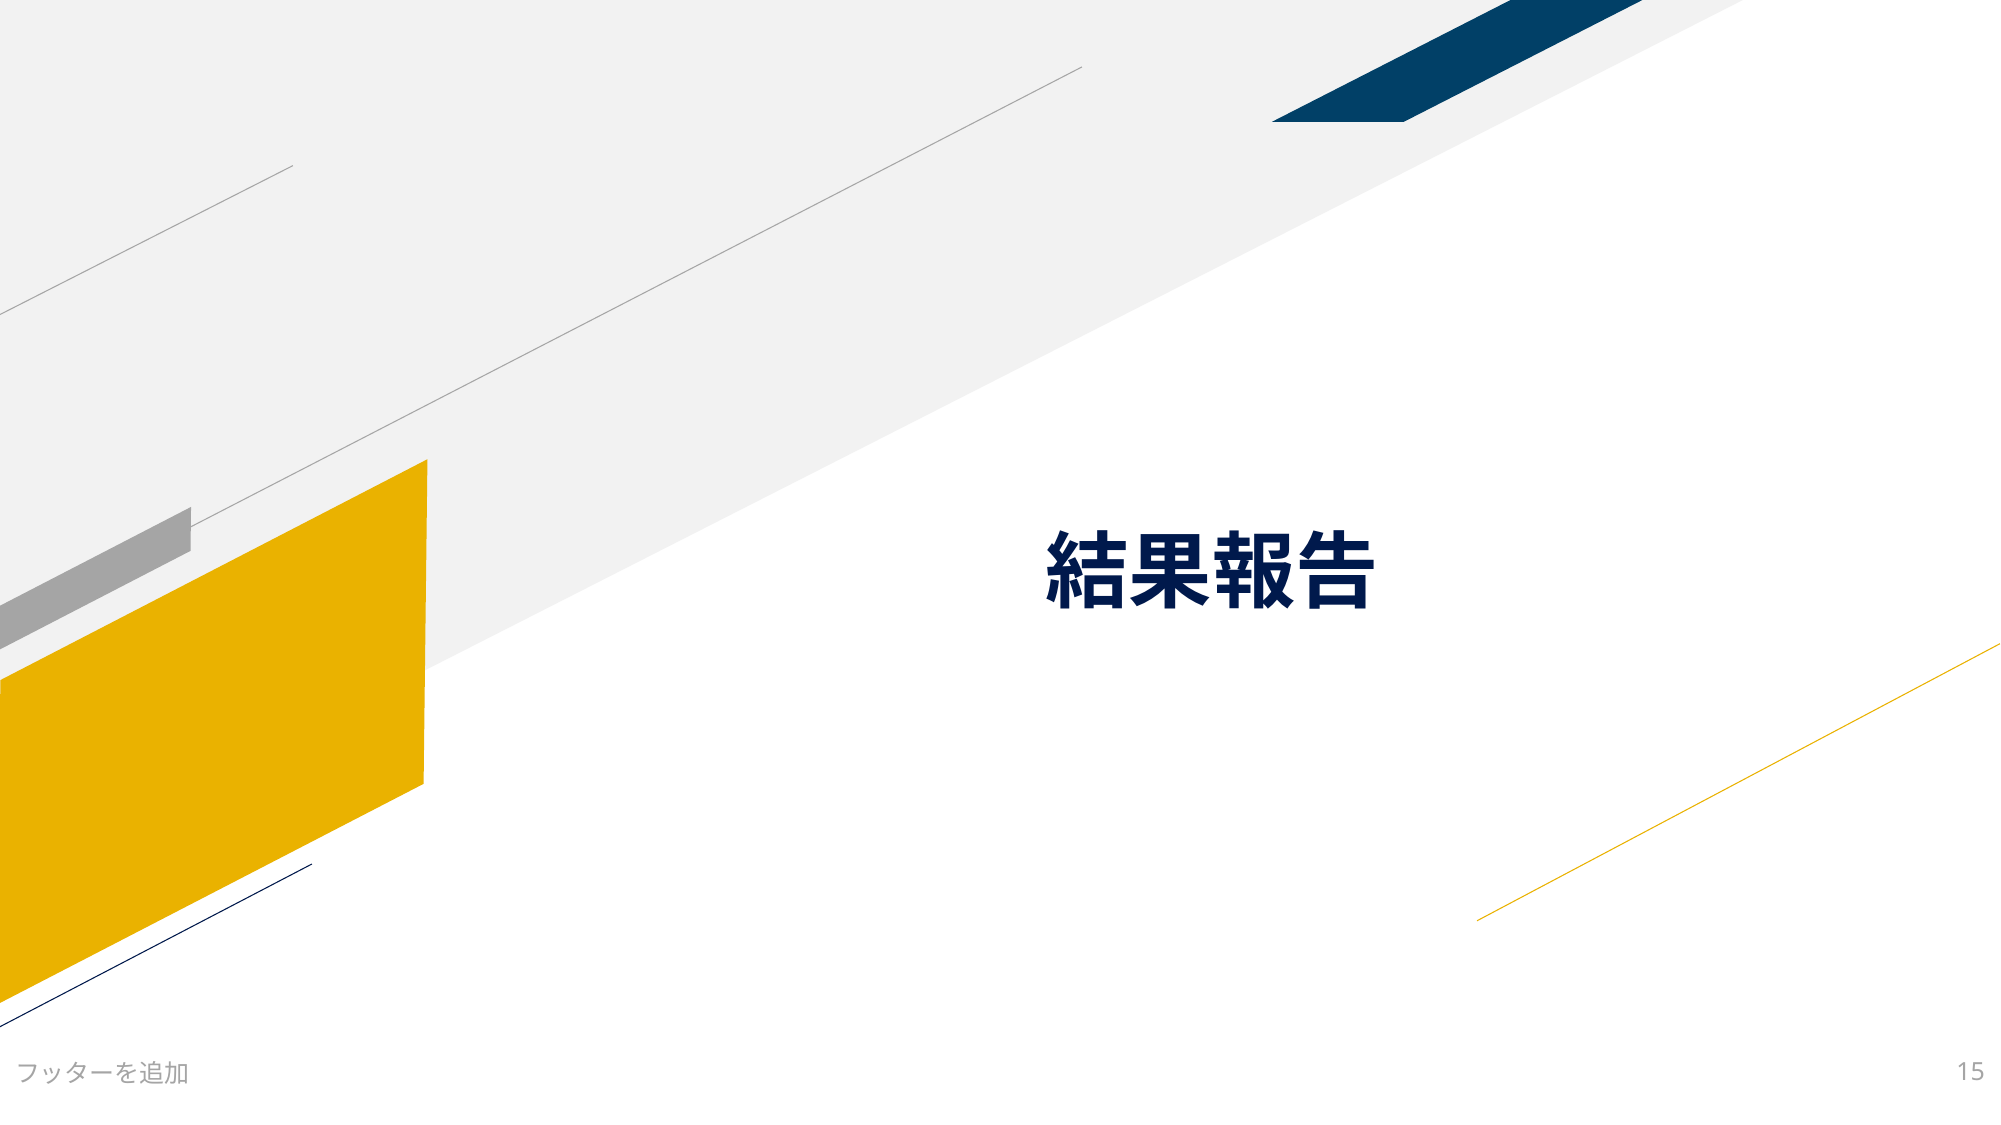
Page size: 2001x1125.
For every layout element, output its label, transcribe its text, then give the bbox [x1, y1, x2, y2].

slide_number 15 [1878, 1042, 2000, 1103]
footer フッターを追加 [0, 1042, 675, 1103]
title 結果報告 [1030, 326, 1837, 620]
